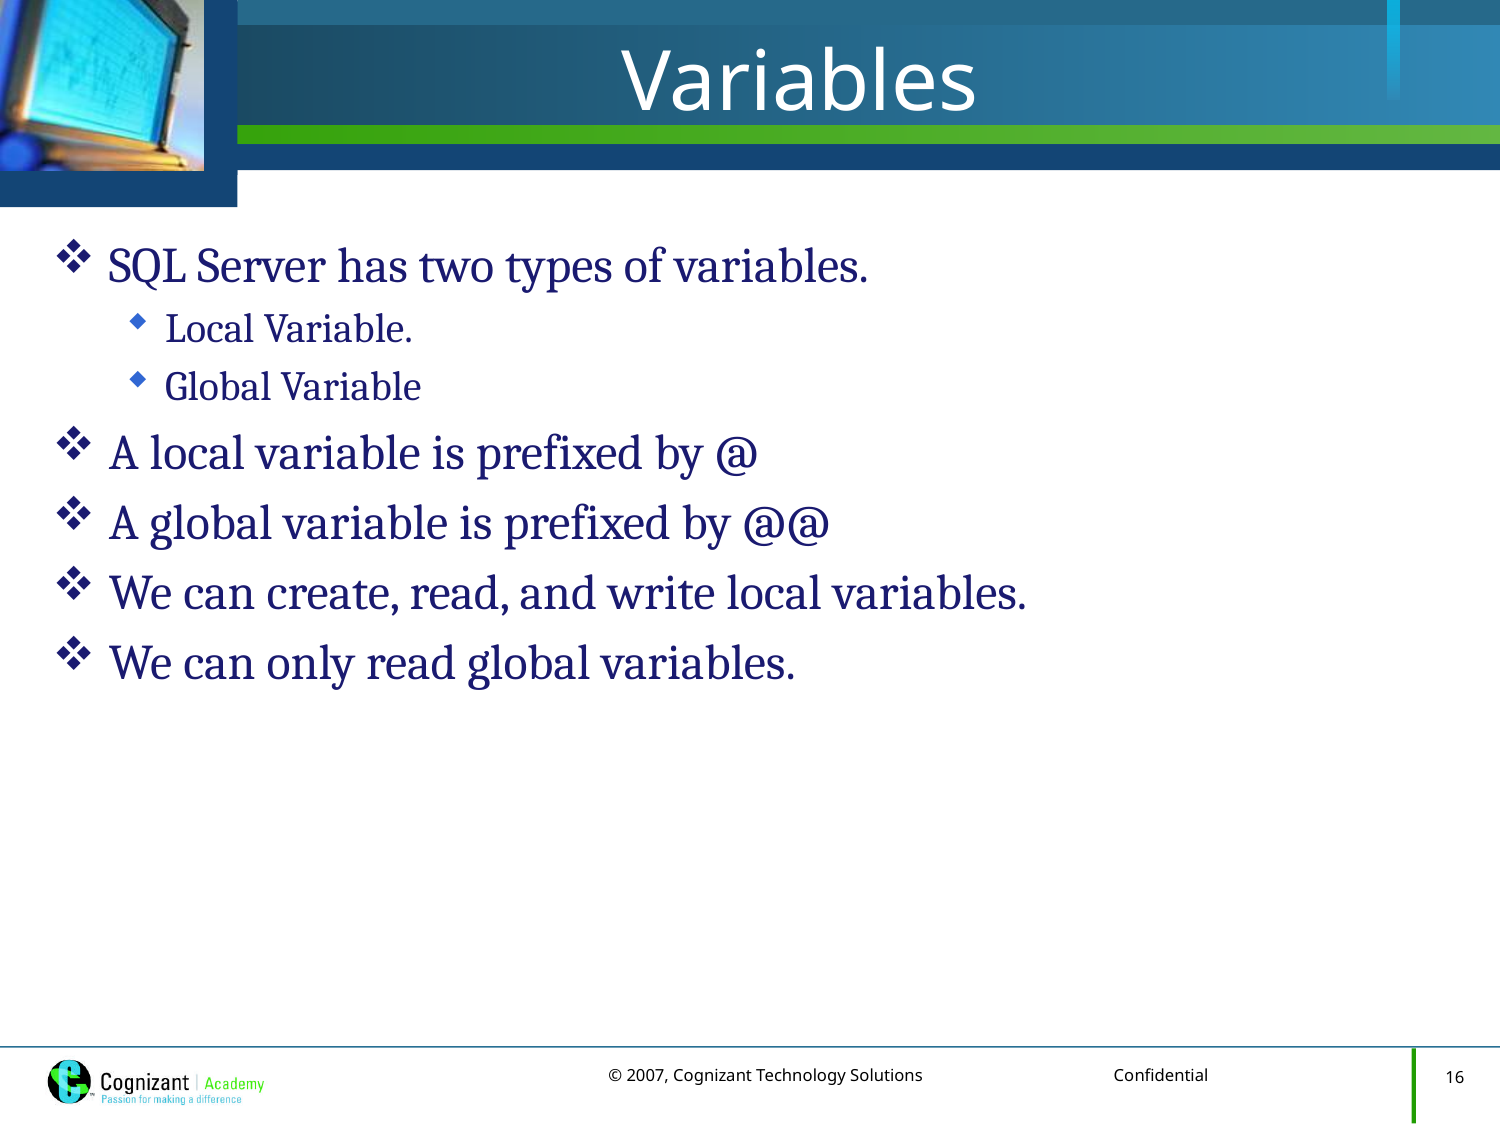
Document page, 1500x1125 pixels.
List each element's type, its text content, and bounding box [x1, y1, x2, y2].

slide_number 16 [1418, 1058, 1492, 1112]
list SQL Server has two types of variables. Local Variable. Global Variable A local variable is prefixed by @ A global variable is prefixed by @@ We can create, read, and write local variables. We can only read global variables. [37, 224, 1463, 1037]
picture [35, 1050, 275, 1119]
picture [0, 0, 204, 171]
title Variables [237, 33, 1363, 122]
